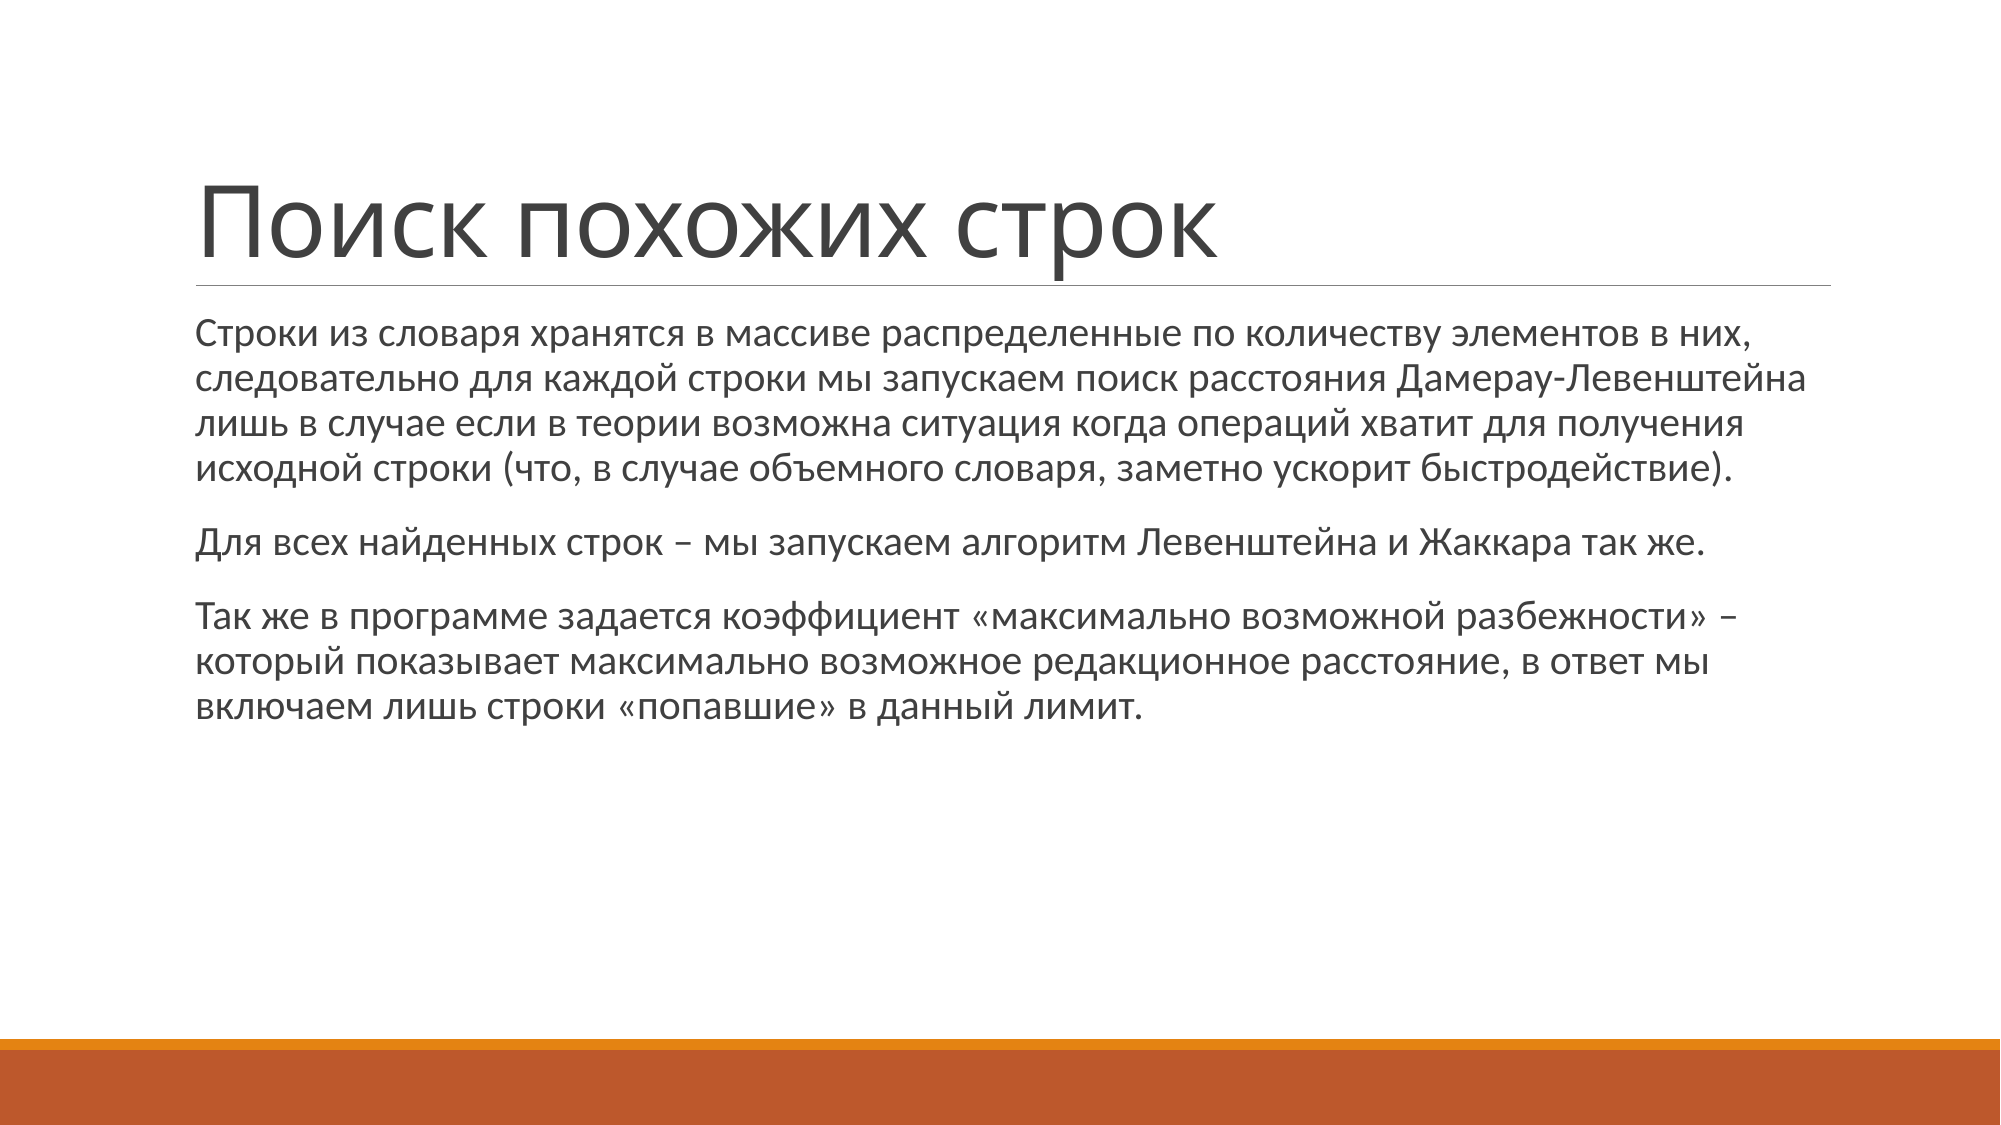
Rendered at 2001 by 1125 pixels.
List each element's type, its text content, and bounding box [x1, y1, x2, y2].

title Поиск похожих строк [180, 47, 1830, 285]
list Строки из словаря хранятся в массиве распределенные по количеству элементов в них, следовательно для каждой строки мы запускаем поиск расстояния Дамерау-Левенштейна лишь в случае если в теории возможна ситуация когда операций хватит для получения исходной строки (что, в случае объемного словаря, заметно ускорит быстродействие). Для всех найденных строк – мы запускаем алгоритм Левенштейна и Жаккара так же. Так же в программе задается коэффициент «максимально возможной разбежности» – который показывает максимально возможное редакционное расстояние, в ответ мы включаем лишь строки «попавшие» в данный лимит. [180, 302, 1830, 963]
